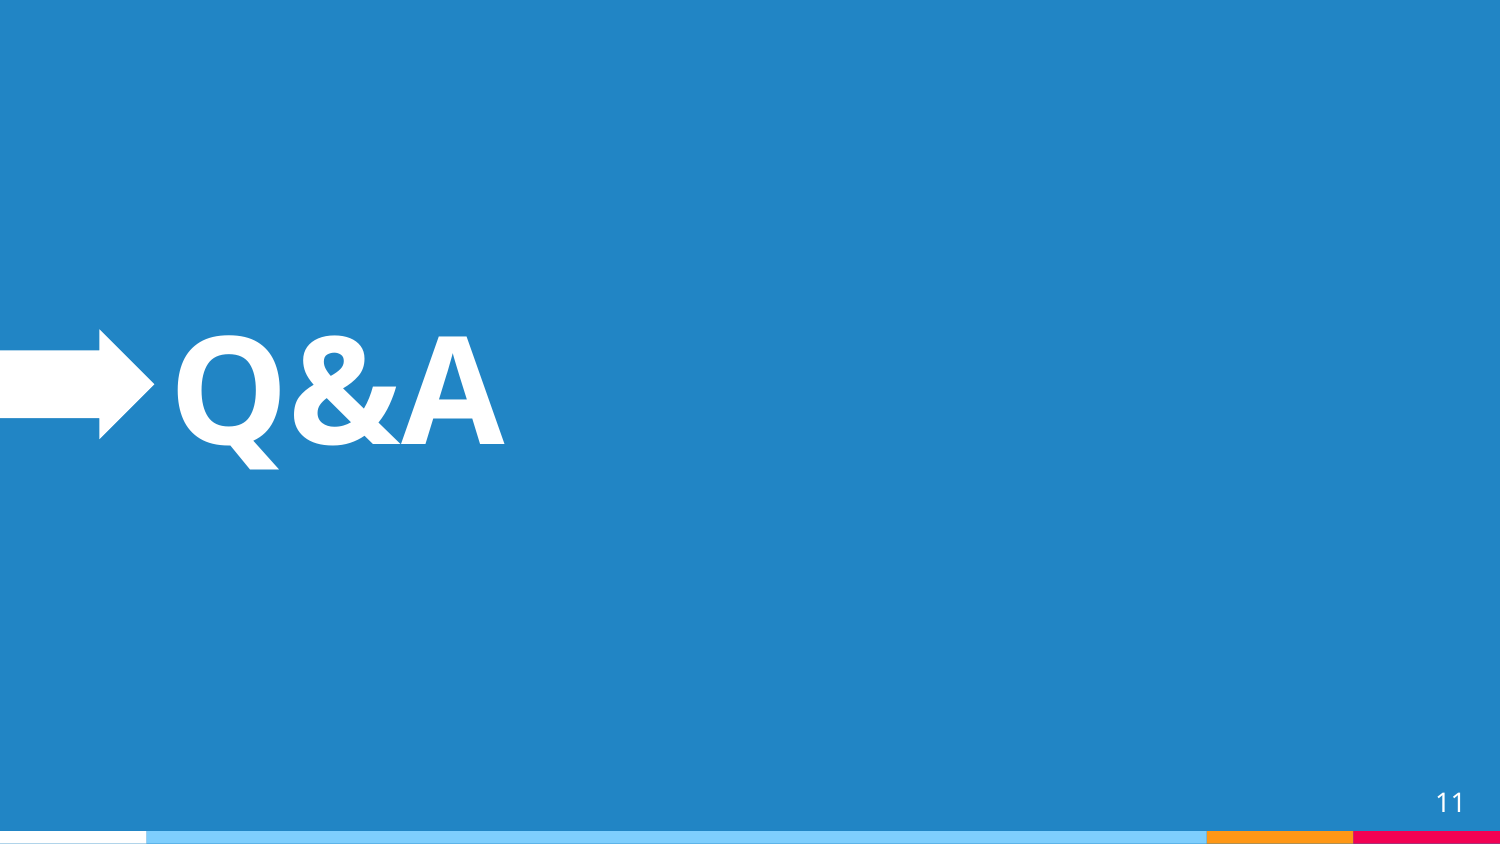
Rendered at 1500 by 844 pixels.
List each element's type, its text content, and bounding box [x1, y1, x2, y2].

text_box [0, 329, 155, 440]
title Q&A [154, 354, 1212, 490]
slide_number 11 [1391, 770, 1482, 822]
